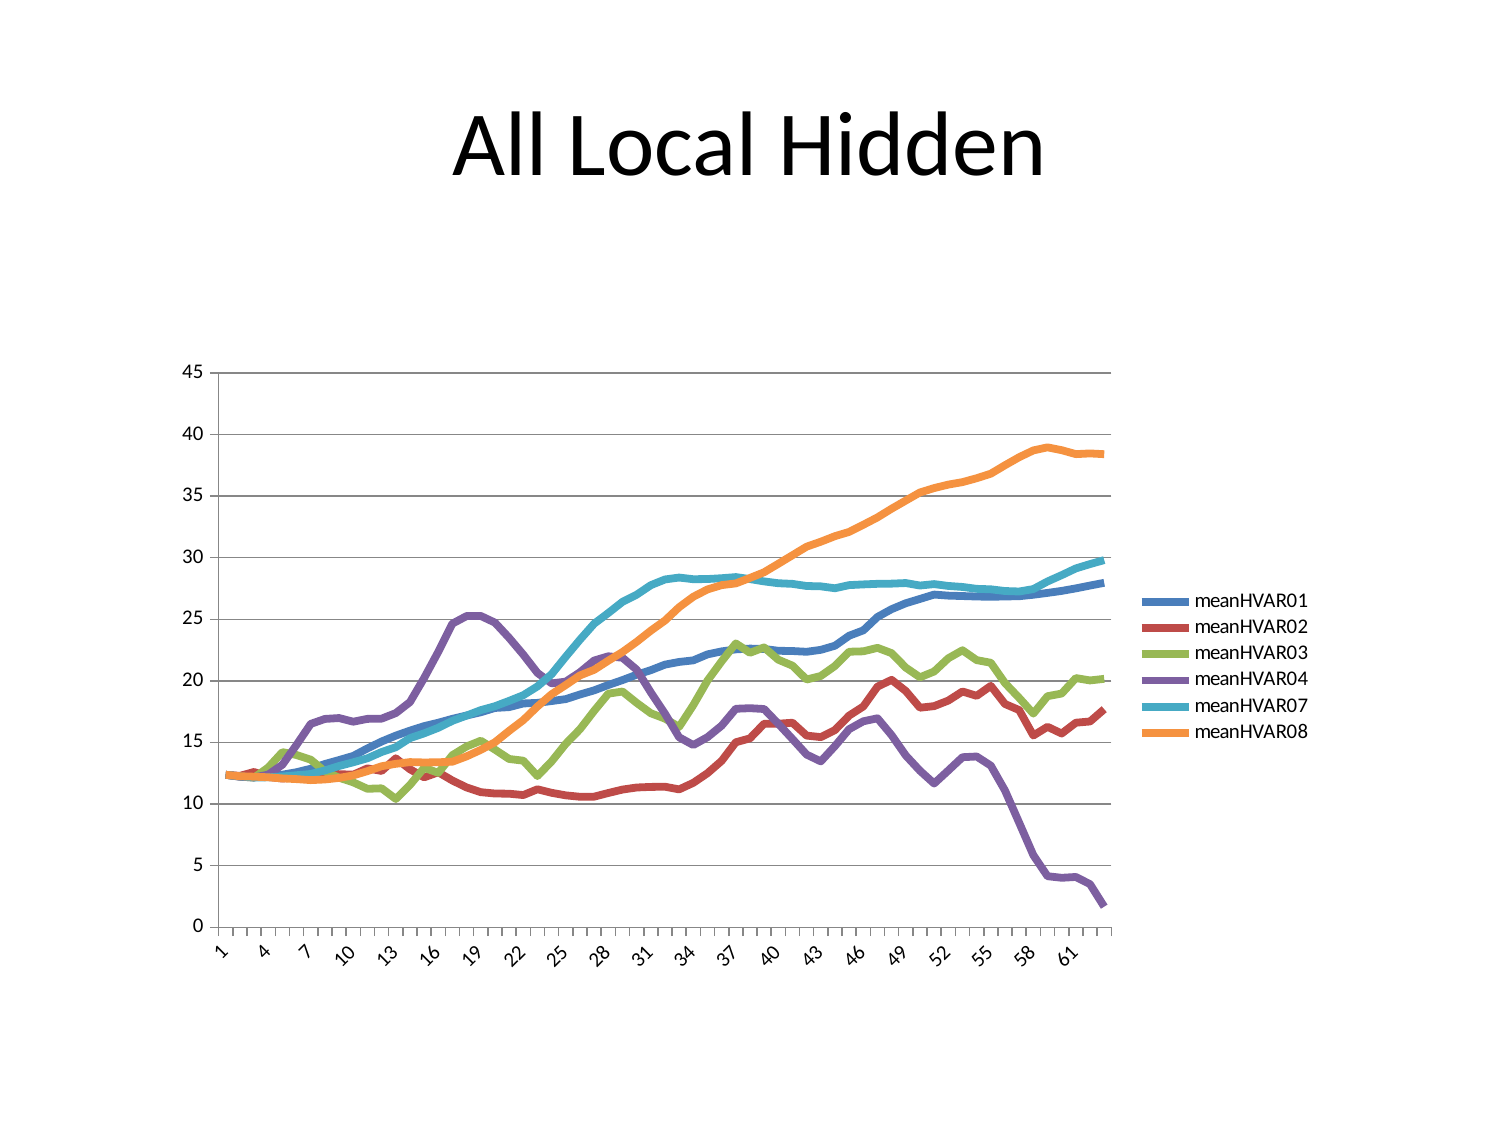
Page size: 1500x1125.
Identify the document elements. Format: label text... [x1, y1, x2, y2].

chart [158, 349, 1329, 985]
title All Local Hidden [75, 45, 1425, 233]
